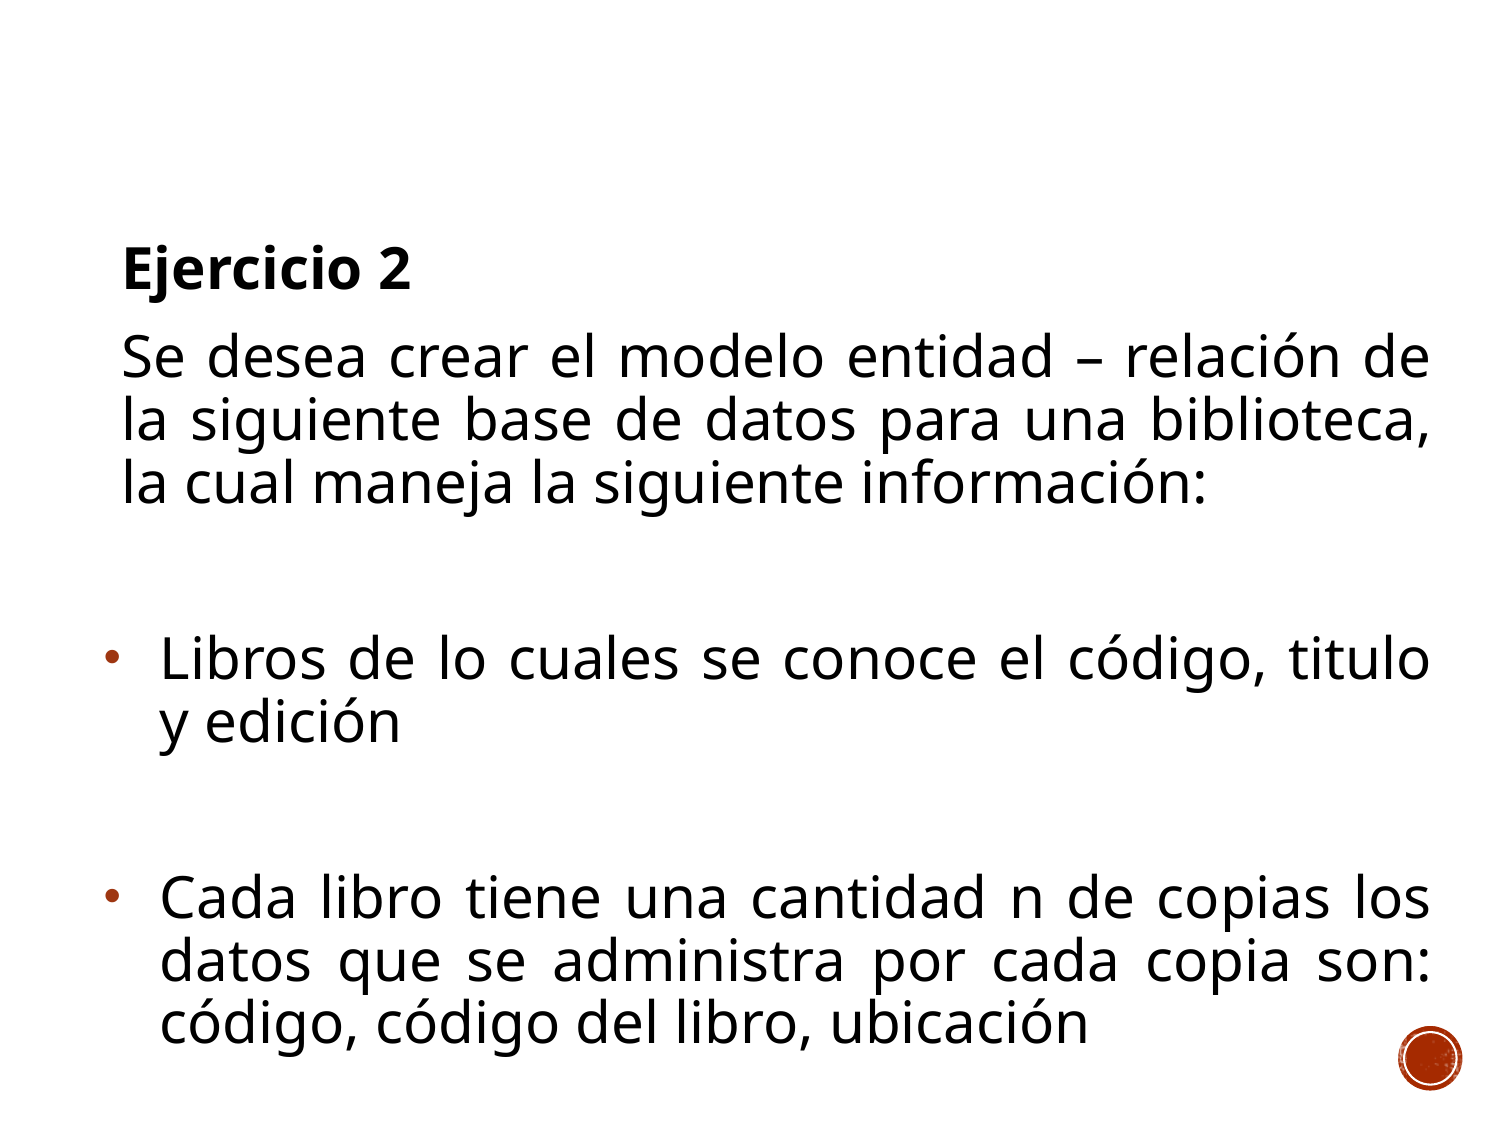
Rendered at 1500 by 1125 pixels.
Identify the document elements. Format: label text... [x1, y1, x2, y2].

list Ejercicio 2 Se desea crear el modelo entidad – relación de la siguiente base de datos para una biblioteca, la cual maneja la siguiente información: Libros de lo cuales se conoce el código, titulo y edición Cada libro tiene una cantidad n de copias los datos que se administra por cada copia son: código, código del libro, ubicación [88, 231, 1447, 1071]
